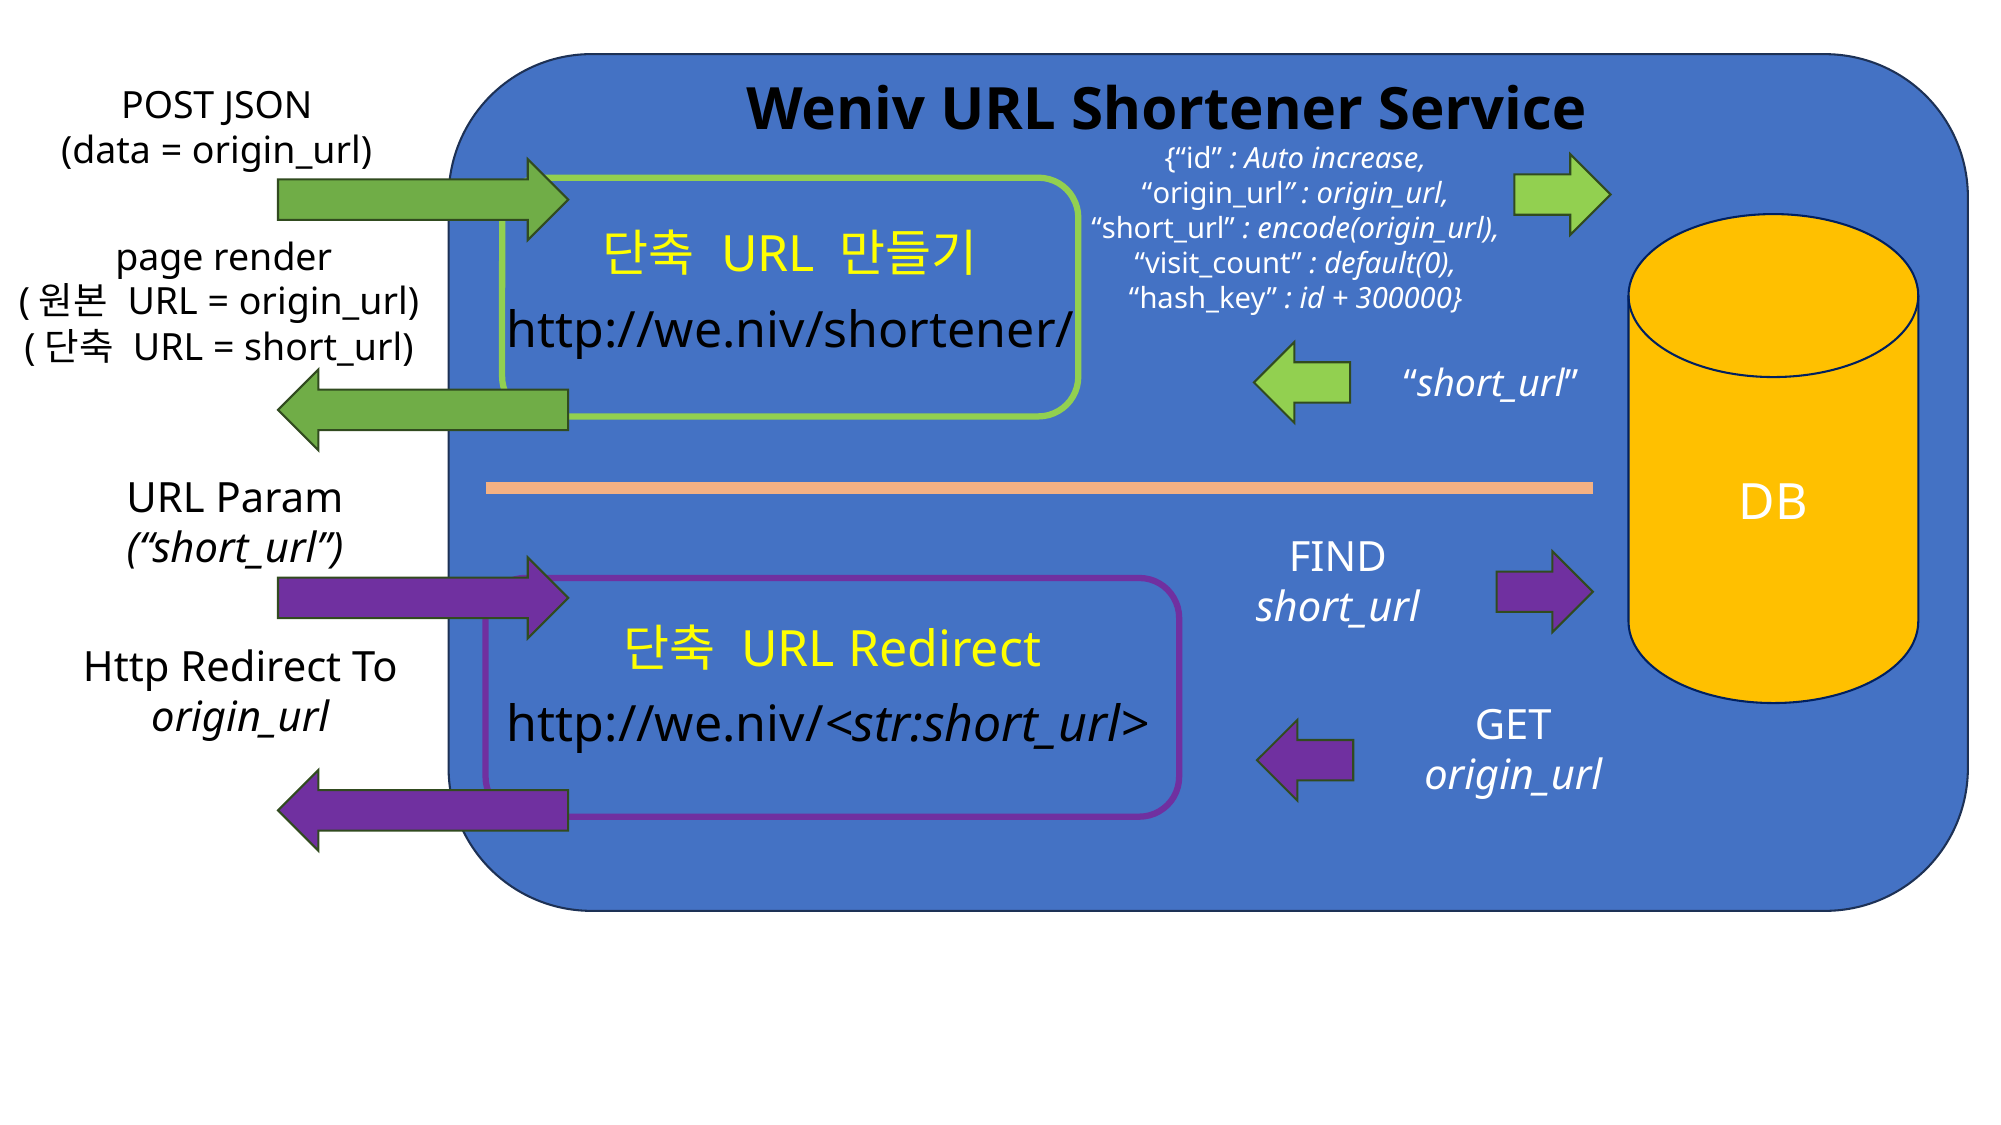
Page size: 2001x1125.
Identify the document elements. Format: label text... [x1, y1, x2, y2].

text_box [276, 554, 570, 641]
text_box http://we.niv/shortener/ [491, 289, 501, 365]
text_box [276, 767, 570, 854]
text_box GET origin_url [1409, 690, 1618, 805]
text_box [276, 156, 570, 243]
text_box [1252, 339, 1352, 426]
text_box [276, 375, 570, 453]
text_box “short_url” [1388, 351, 1594, 412]
text_box [1495, 548, 1595, 635]
text_box POST JSON (data = origin_url) [46, 73, 388, 179]
text_box [1255, 717, 1355, 804]
text_box [447, 53, 1969, 912]
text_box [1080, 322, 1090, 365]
text_box {“id” : Auto increase, “origin_url” : origin_url, “short_url” : encode(origin_url), “visit_count” : default(0), “hash_key” : id + 300000} [1025, 131, 1566, 322]
text_box Http Redirect To origin_url [57, 632, 413, 747]
text_box [501, 176, 1080, 418]
text_box FIND short_url [1241, 522, 1435, 637]
text_box [484, 576, 1181, 818]
text_box DB [1627, 213, 1920, 705]
text_box [1566, 151, 1613, 238]
text_box Weniv URL Shortener Service [731, 63, 1602, 149]
text_box page render (원본 URL = origin_url) (단축 URL = short_url) [3, 225, 435, 375]
text_box URL Param (“short_url”) [111, 463, 359, 579]
